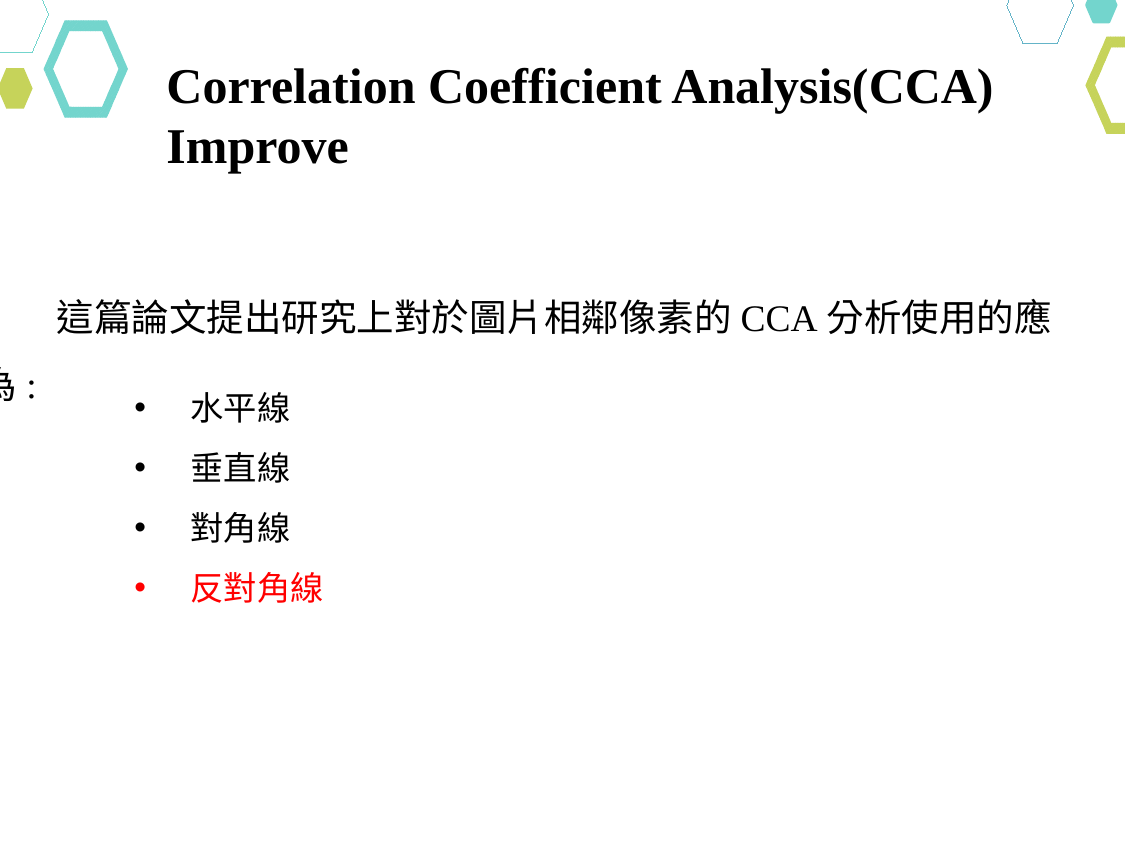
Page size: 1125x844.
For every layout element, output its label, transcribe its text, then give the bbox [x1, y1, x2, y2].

text_box 這篇論文提出研究上對於圖片相鄰像素的CCA分析使用的應為: [0, 263, 1101, 414]
text_box 水平線 垂直線 對角線 反對角線 [126, 359, 690, 650]
text_box Correlation Coefficient Analysis(CCA) Improve [158, 46, 1069, 182]
